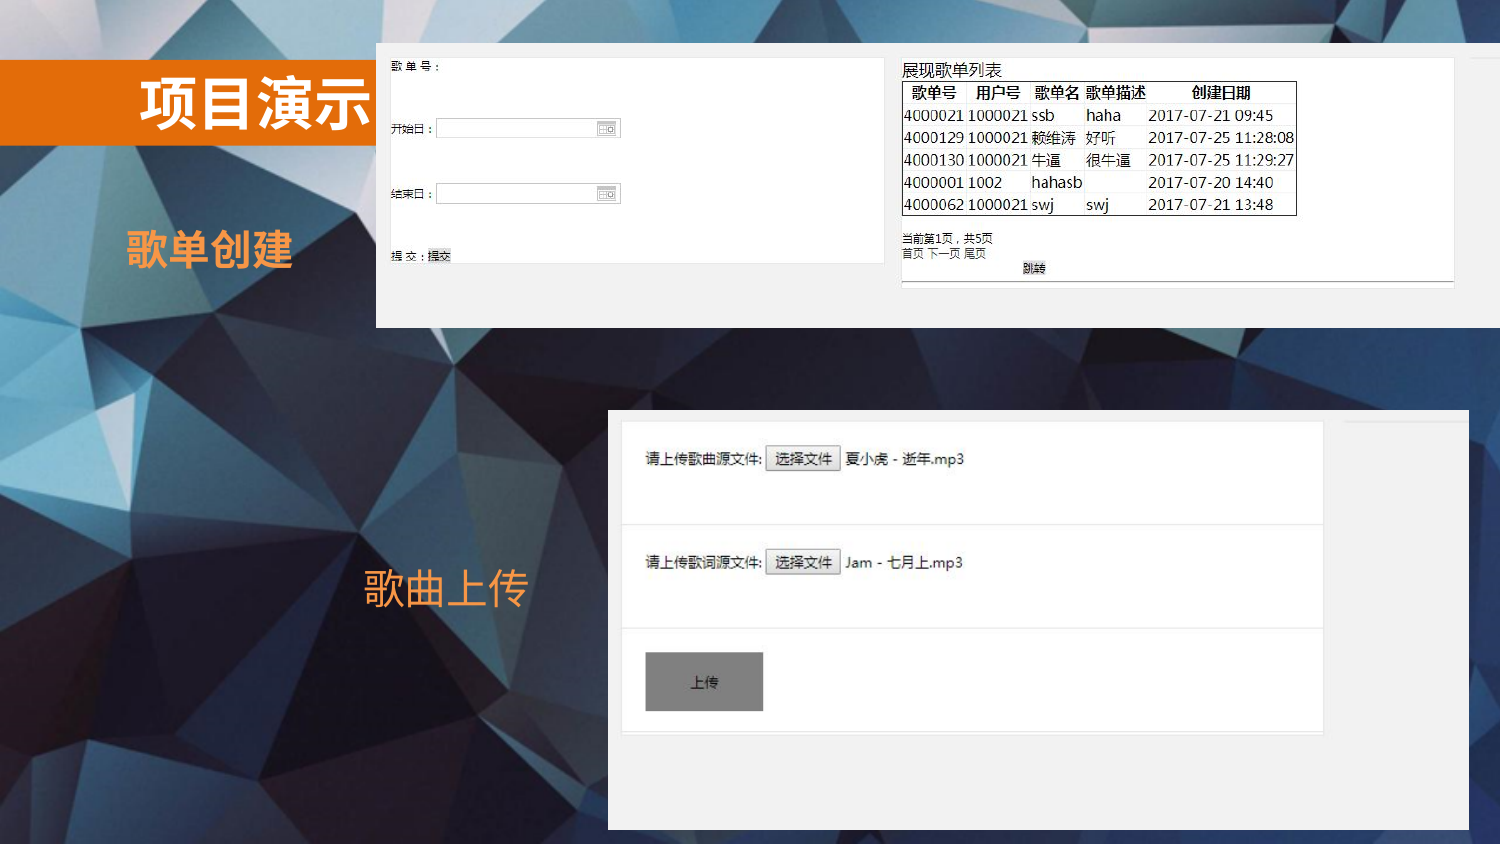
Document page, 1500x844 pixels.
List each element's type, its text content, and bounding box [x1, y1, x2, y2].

text_box 歌单创建 [112, 216, 325, 282]
picture [0, 0, 1500, 844]
text_box 项目演示 [0, 59, 370, 215]
text_box 歌曲上传 [348, 555, 569, 620]
